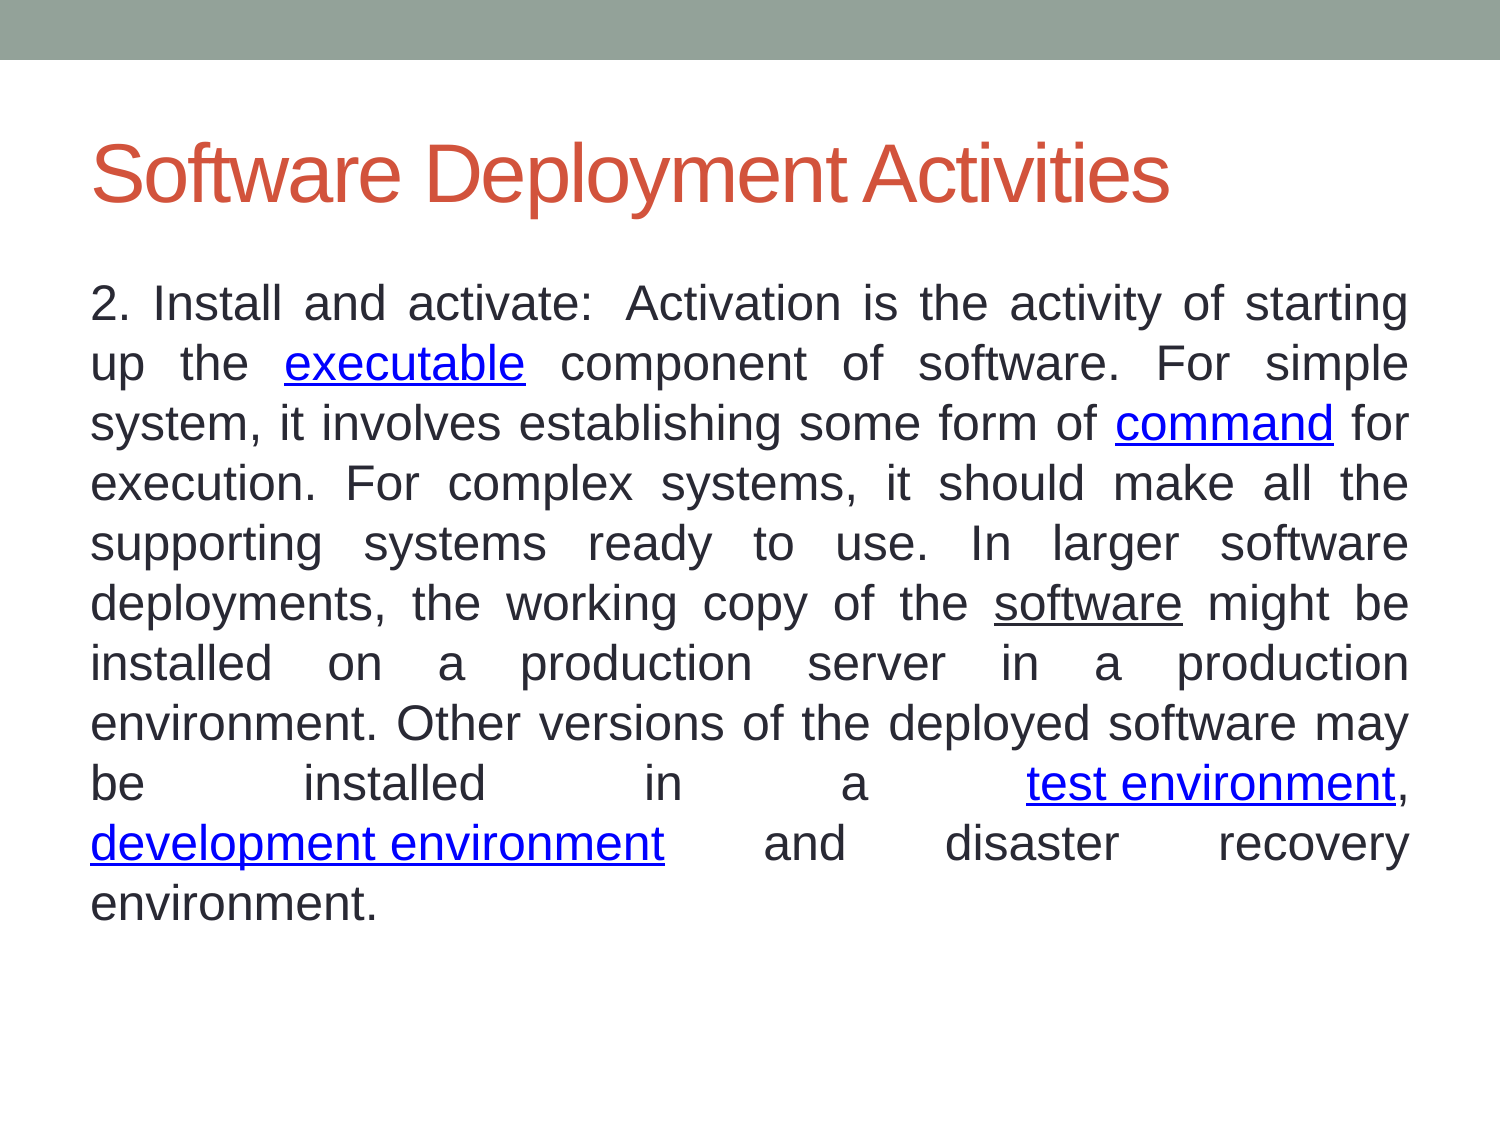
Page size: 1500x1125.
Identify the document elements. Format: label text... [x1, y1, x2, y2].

list 2. Install and activate: Activation is the activity of starting up the executable component of software. For simple system, it involves establishing some form of command for execution. For complex systems, it should make all the supporting systems ready to use. In larger software deployments, the working copy of the software might be installed on a production server in a production environment. Other versions of the deployed software may be installed in a test environment, development environment and disaster recovery environment. [75, 262, 1425, 1063]
title Software Deployment Activities [75, 87, 1425, 250]
